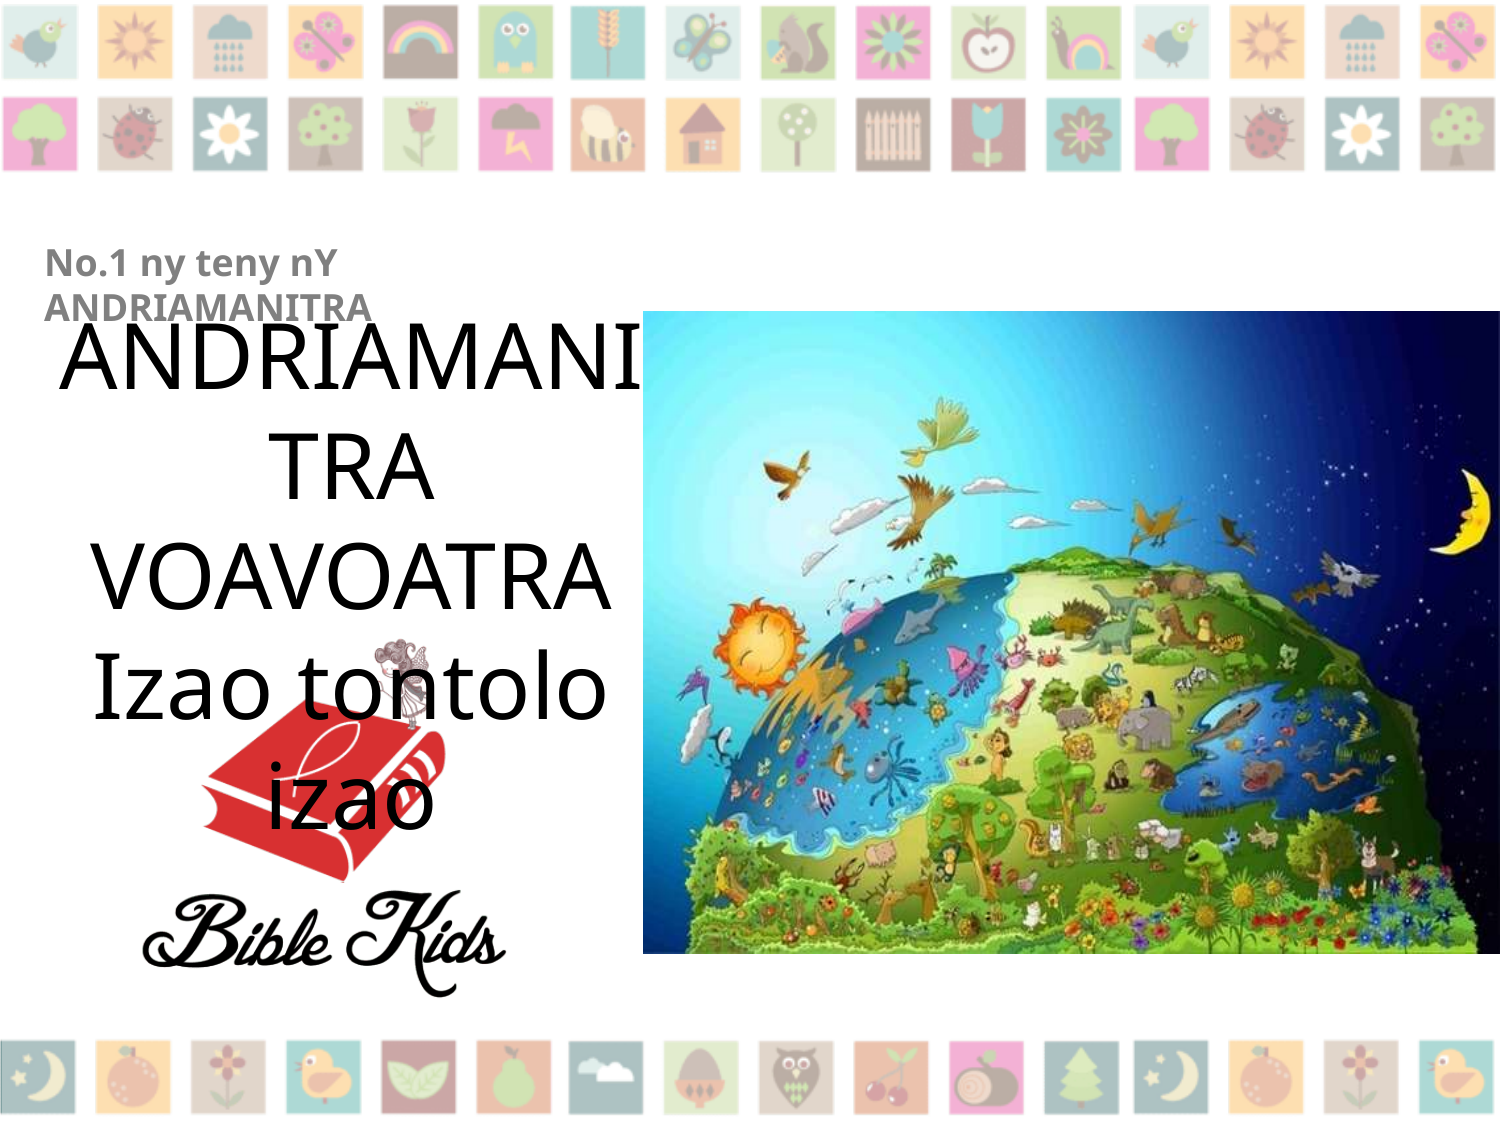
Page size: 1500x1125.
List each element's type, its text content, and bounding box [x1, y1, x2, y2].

picture [643, 311, 1500, 955]
picture [117, 600, 544, 1027]
text_box No.1 ny teny nY ANDRIAMANITRA [29, 231, 479, 290]
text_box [0, 3, 1500, 181]
text_box ANDRIAMANITRA VOAVOATRA Izao tontolo izao [29, 290, 675, 856]
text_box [0, 1028, 1500, 1118]
